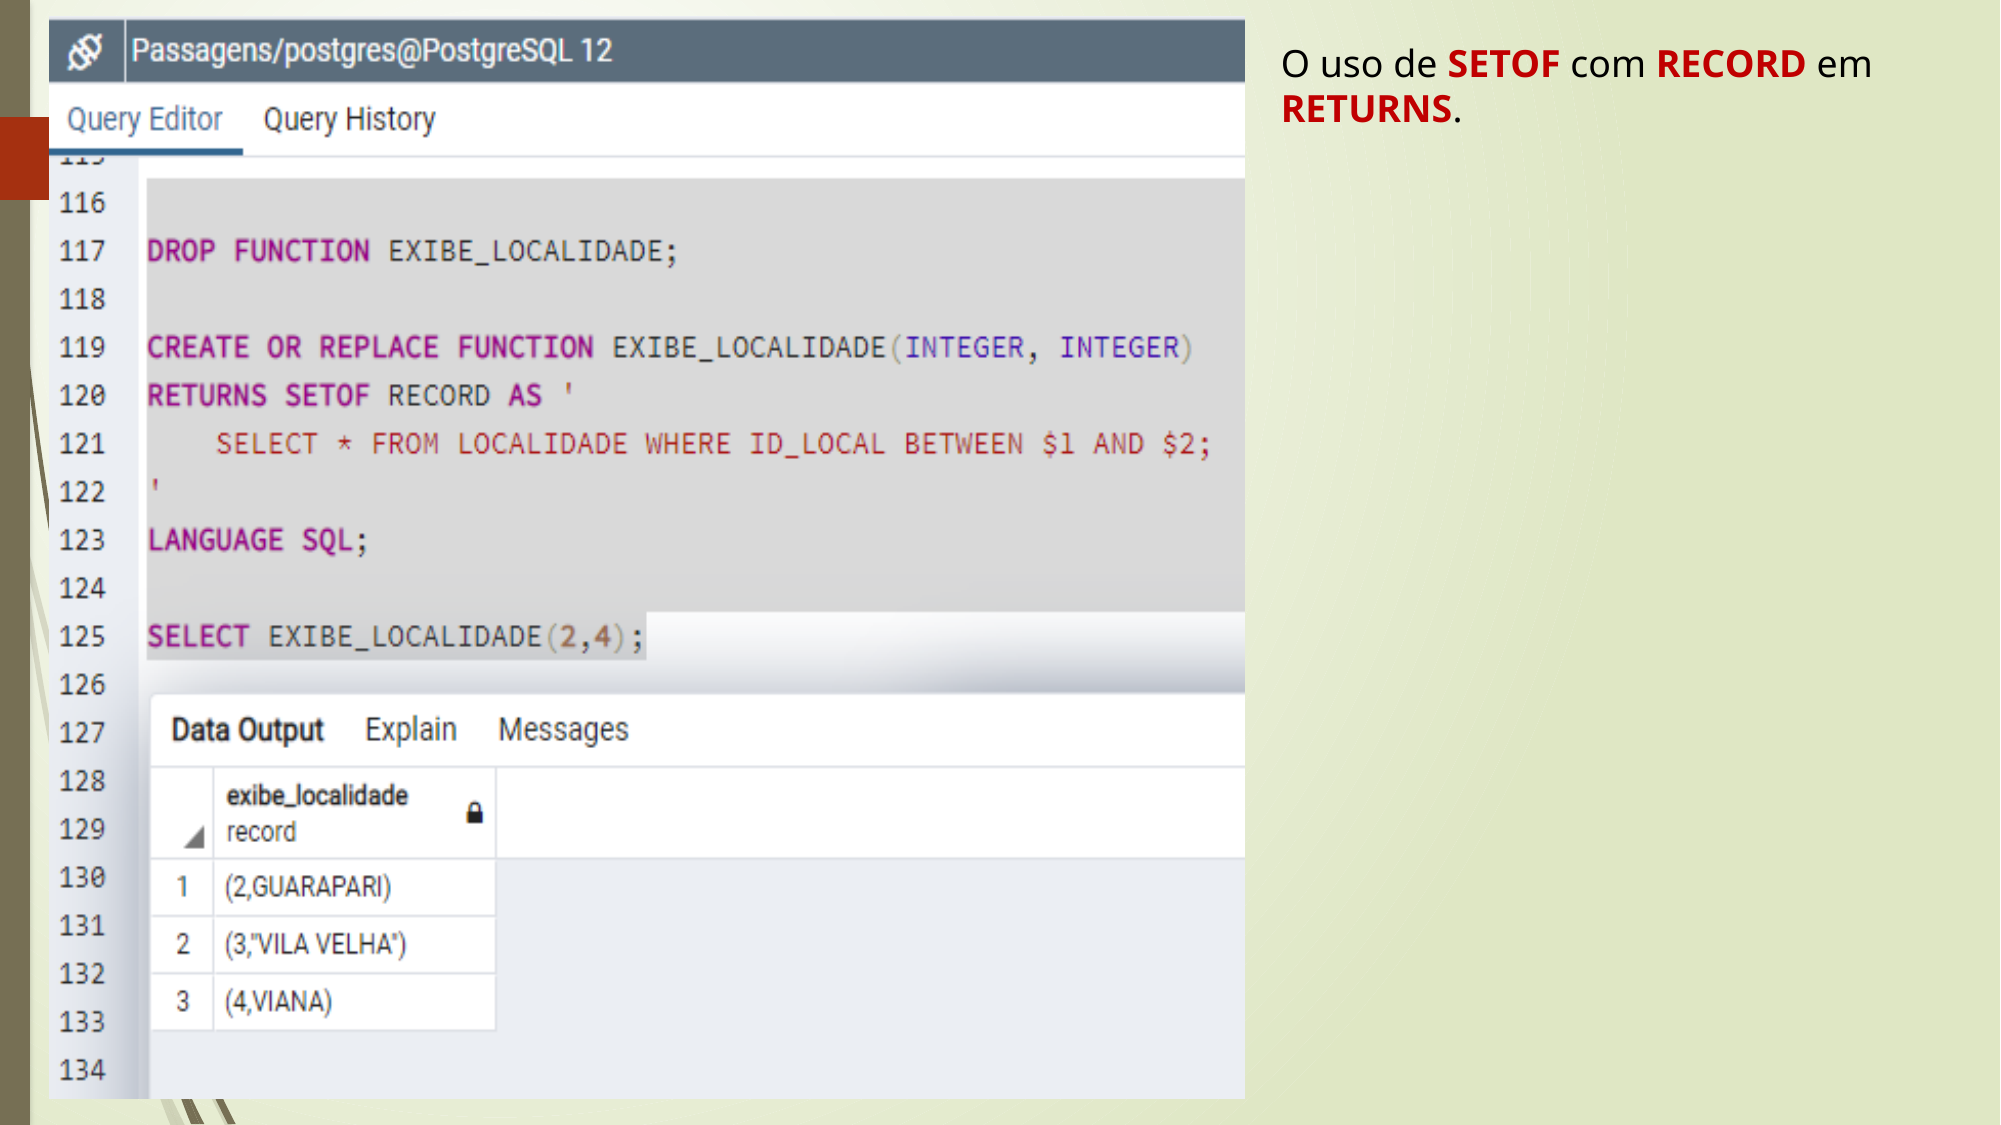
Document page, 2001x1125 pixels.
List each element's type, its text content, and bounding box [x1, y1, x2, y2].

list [48, 16, 1245, 1099]
text_box O uso de SETOF com RECORD em RETURNS. [1266, 33, 1977, 138]
